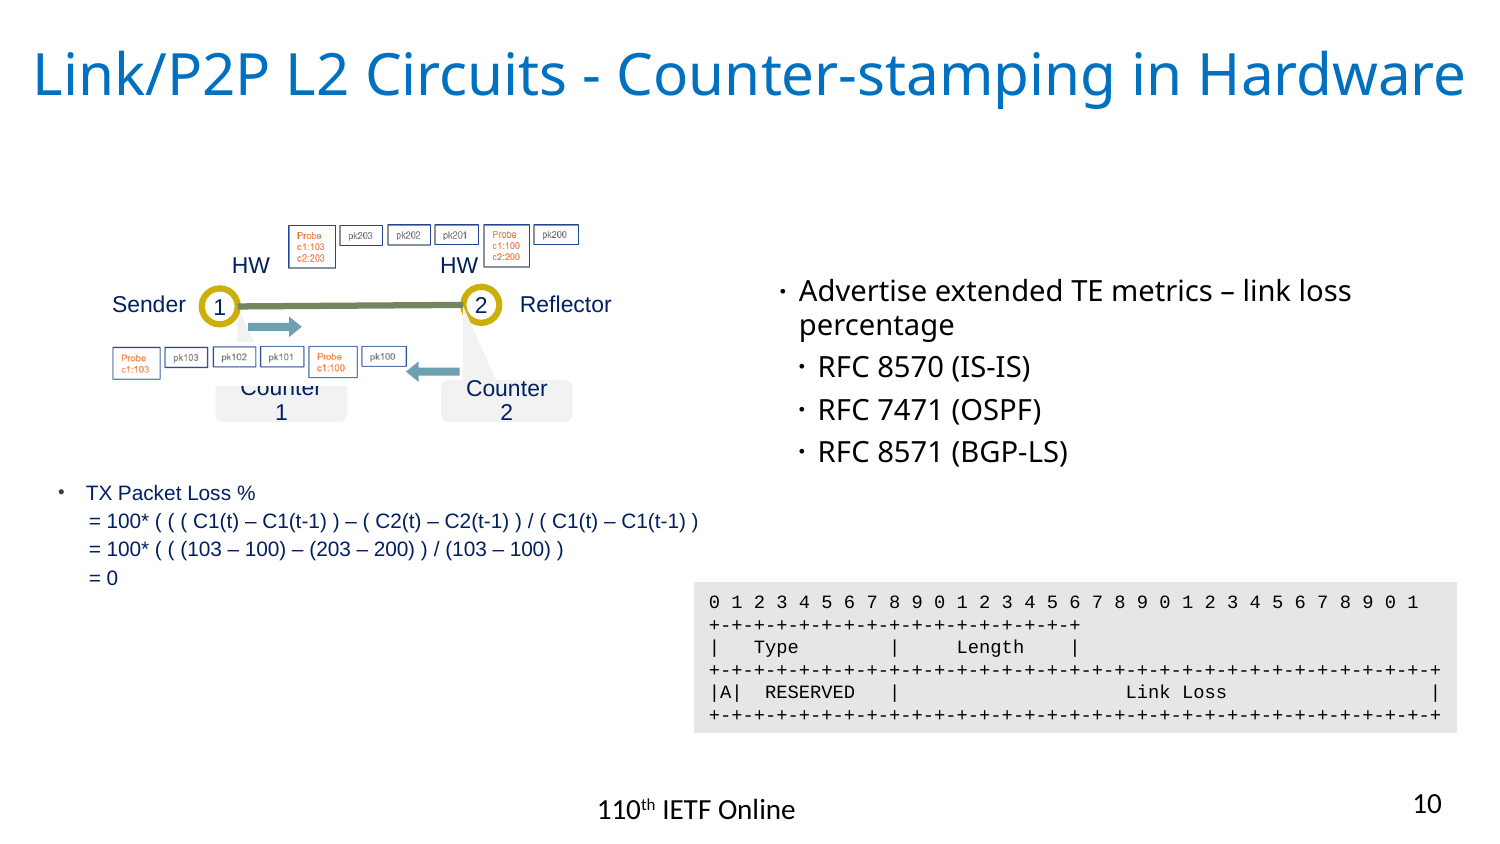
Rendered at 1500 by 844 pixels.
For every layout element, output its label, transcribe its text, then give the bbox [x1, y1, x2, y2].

text_box 0 1 2 3 4 5 6 7 8 9 0 1 2 3 4 5 6 7 8 9 0 1 2 3 4 5 6 7 8 9 0 1 +-+-+-+-+-+-+-+-+-+-+-+-+-+-+-+-+ | Type | Length | +-+-+-+-+-+-+-+-+-+-+-+-+-+-+-+-+-+-+-+-+-+-+-+-+-+-+-+-+-+-+-+-+ |A| RESERVED | Link Loss | +-+-+-+-+-+-+-+-+-+-+-+-+-+-+-+-+-+-+-+-+-+-+-+-+-+-+-+-+-+-+-+-+ [694, 582, 1457, 733]
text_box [99, 224, 625, 423]
text_box TX Packet Loss % = 100* ( ( ( C1(t) – C1(t-1) ) – ( C2(t) – C2(t-1) ) / ( C1(t) – C1(t-1) ) = 100* ( ( (103 – 100) – (203 – 200) ) / (103 – 100) ) = 0 [43, 468, 735, 641]
text_box 110th IETF Online [587, 785, 850, 844]
text_box 10 [1106, 776, 1457, 836]
list Advertise extended TE metrics – link loss percentage RFC 8570 (IS-IS) RFC 7471 (OSPF) RFC 8571 (BGP-LS) [770, 267, 1457, 462]
text_box Link/P2P L2 Circuits - Counter-stamping in Hardware [0, 18, 1500, 139]
